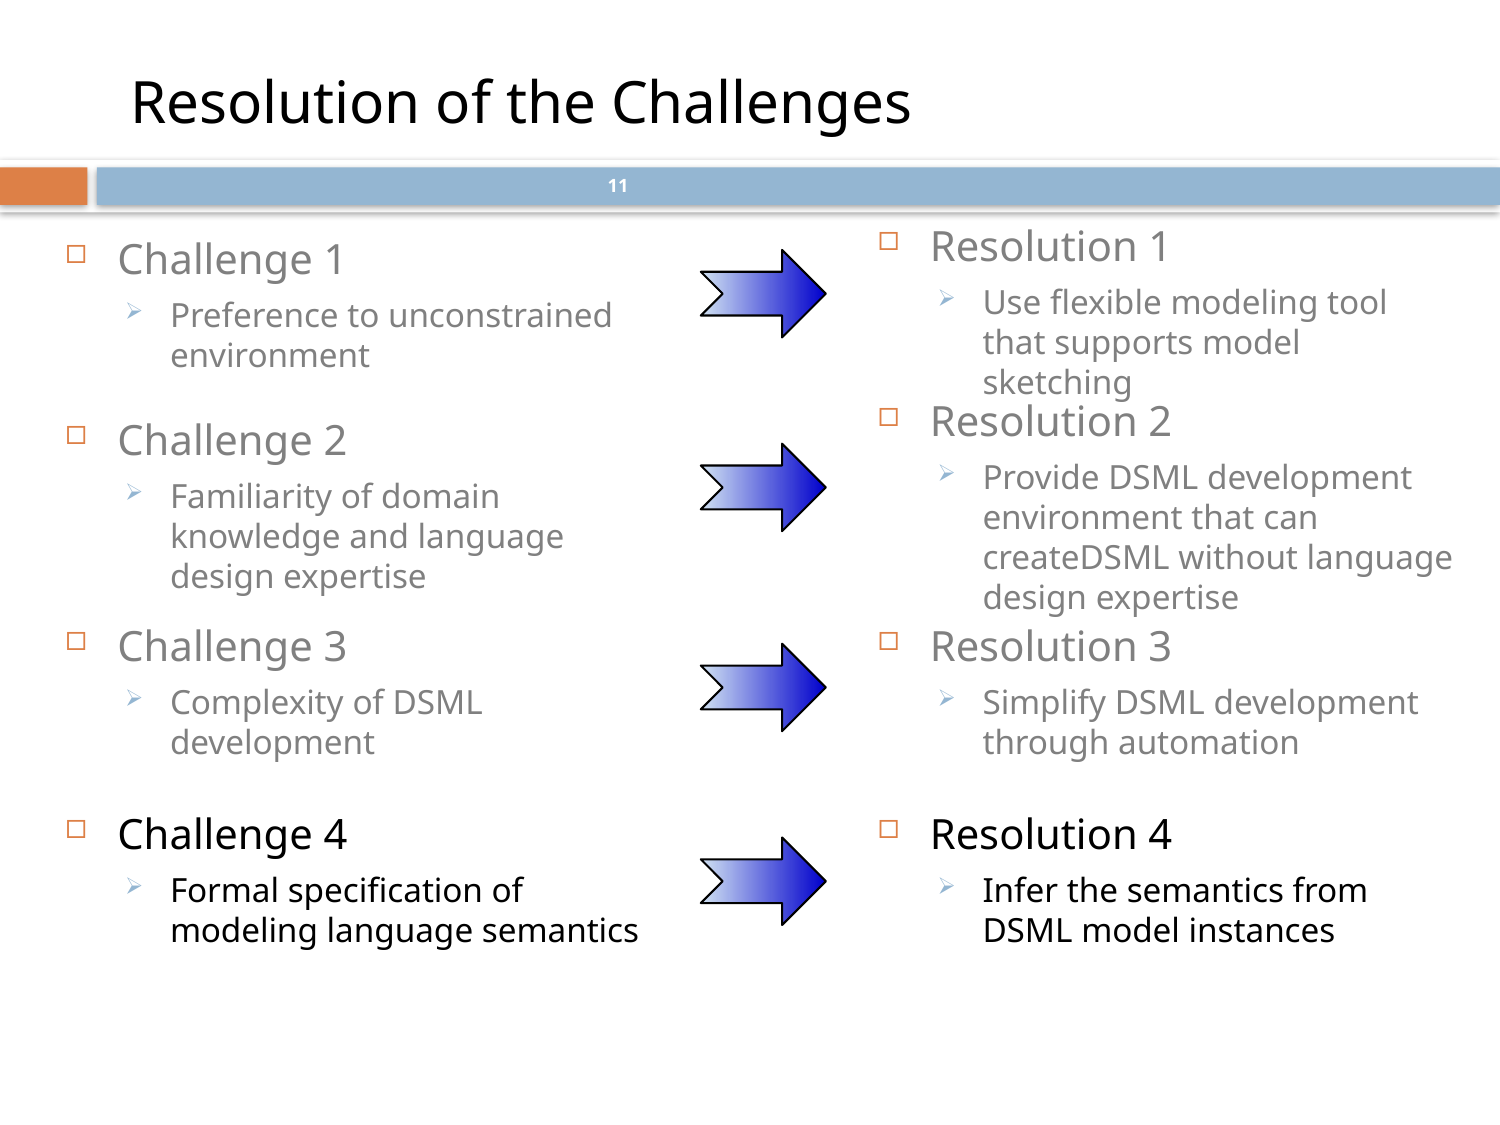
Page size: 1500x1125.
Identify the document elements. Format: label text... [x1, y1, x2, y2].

text_box Resolution 2 Provide DSML development environment that can createDSML without language design expertise [862, 387, 1475, 588]
text_box Challenge 3 Complexity of DSML development [50, 612, 662, 763]
text_box Resolution 3 Simplify DSML development through automation [862, 612, 1475, 763]
text_box [698, 835, 828, 927]
text_box [698, 641, 828, 734]
text_box [698, 247, 828, 340]
text_box Challenge 1 Preference to unconstrained environment [50, 224, 662, 388]
text_box [698, 441, 828, 534]
text_box Challenge 2 Familiarity of domain knowledge and language design expertise [50, 406, 662, 569]
text_box Resolution 1 Use flexible modeling tool that supports model sketching [862, 212, 1475, 375]
text_box Resolution 4 Infer the semantics from DSML model instances [862, 799, 1475, 963]
text_box Challenge 4 Formal specification of modeling language semantics [50, 799, 662, 963]
slide_number 11 [574, 166, 662, 207]
title Resolution of the Challenges [99, 37, 1438, 163]
